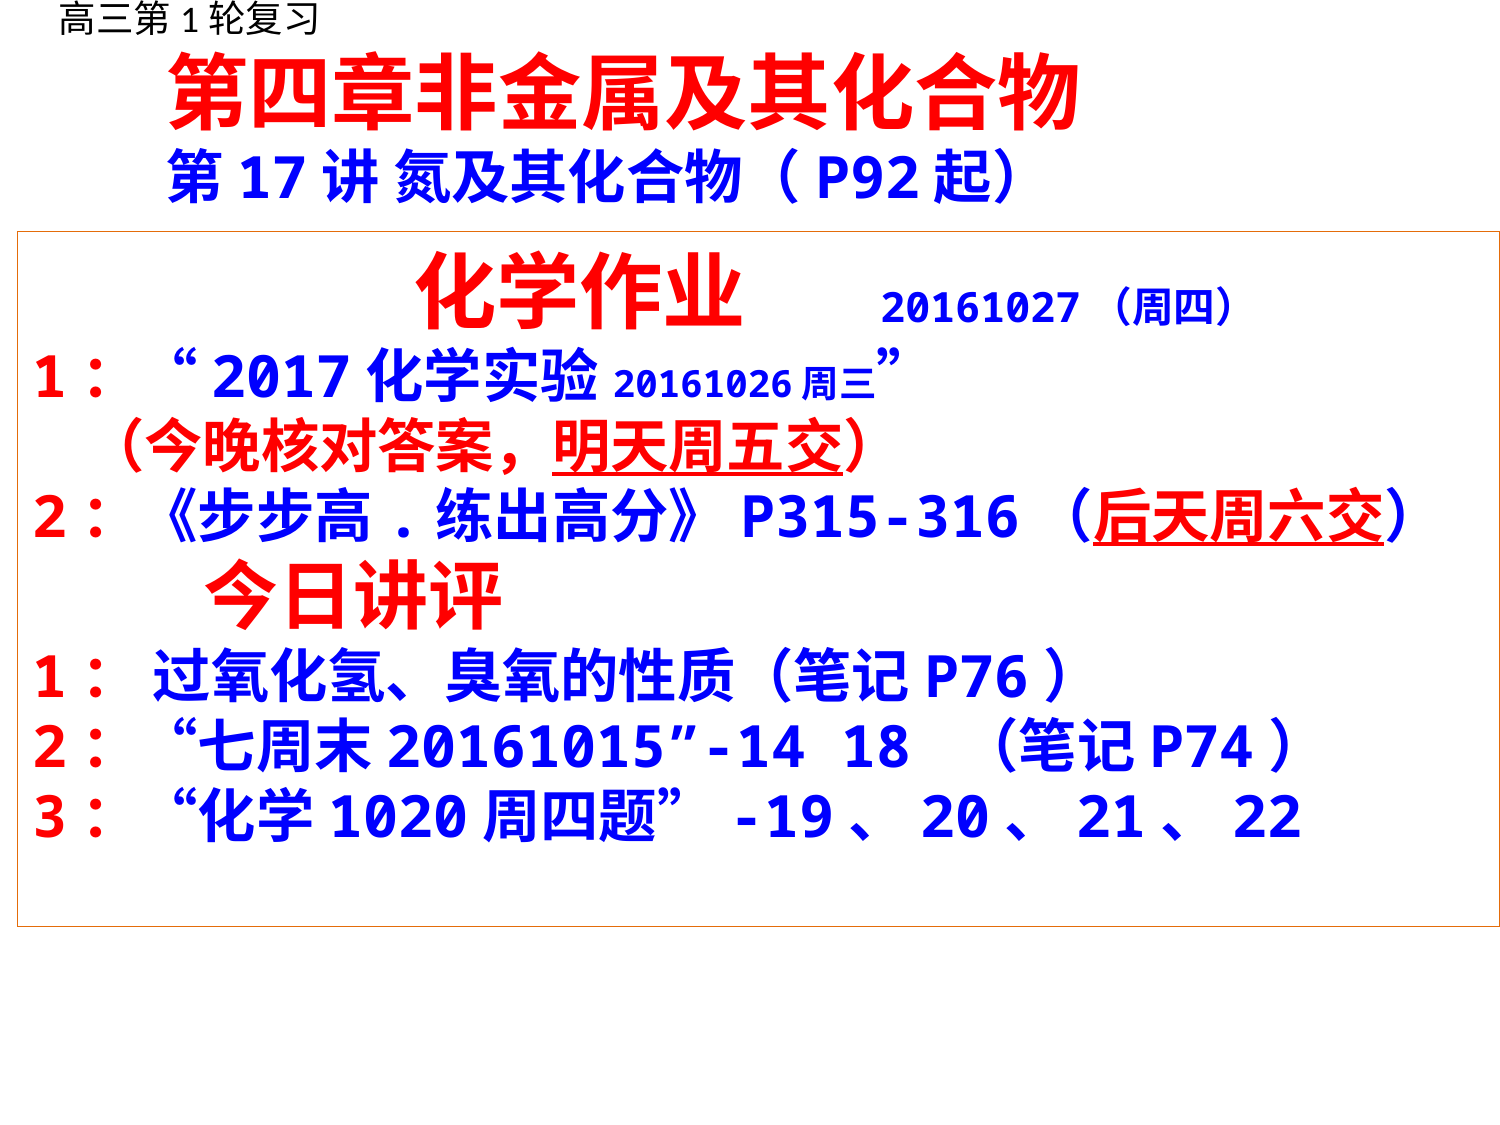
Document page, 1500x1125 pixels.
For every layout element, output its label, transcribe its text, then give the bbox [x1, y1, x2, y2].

text_box 化学作业 20161027（周四） 1：“2017化学实验20161026周三” （今晚核对答案，明天周五交） 2：《步步高.练出高分》P315-316（后天周六交） 今日讲评 1： 过氧化氢、臭氧的性质（笔记P76） 2：“七周末20161015”-14 18 （笔记P74） 3：“化学1020周四题”-19、20、21、22 [17, 231, 1500, 927]
text_box 高三第1轮复习 第四章非金属及其化合物 第17讲 氮及其化合物（P92起） [43, 0, 1454, 288]
